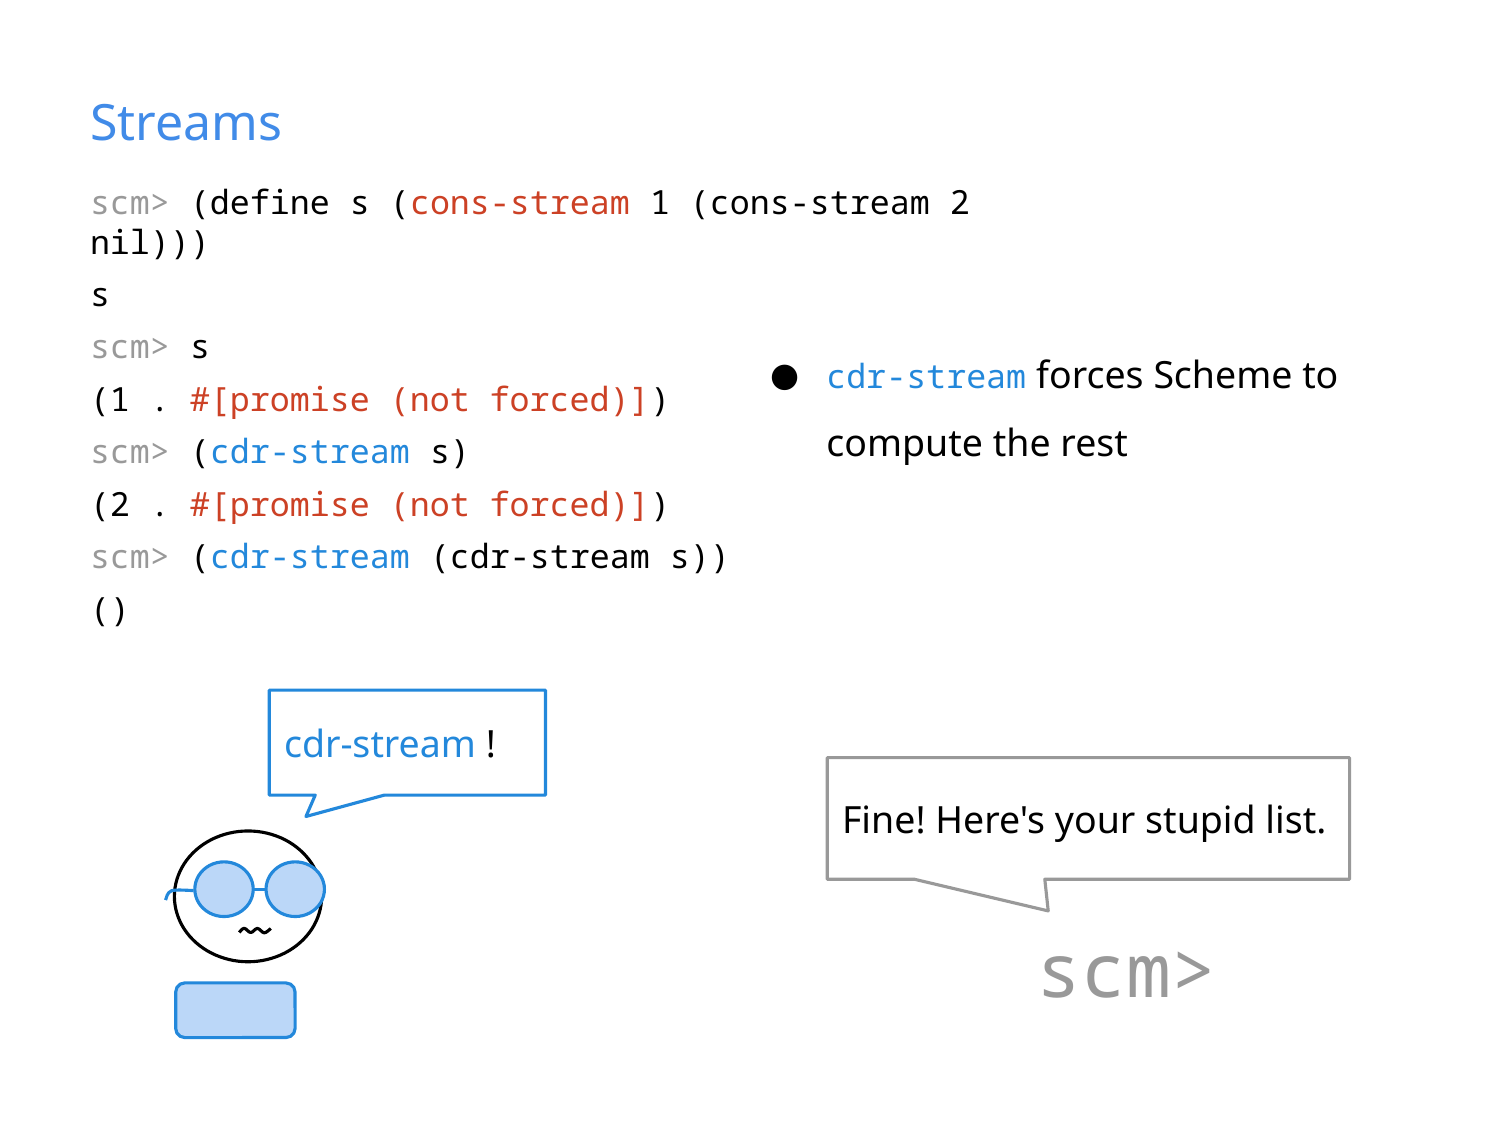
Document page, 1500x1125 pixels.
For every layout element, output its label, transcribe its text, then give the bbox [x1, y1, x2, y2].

title Streams [75, 36, 1425, 166]
list scm> [1021, 907, 1238, 1038]
list scm> (define s (cons-stream 1 (cons-stream 2 nil))) s scm> s (1 . #[promise (not forced)]) scm> (cdr-stream s) (2 . #[promise (not forced)]) scm> (cdr-stream (cdr-stream s)) () [75, 166, 1104, 655]
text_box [165, 830, 325, 1038]
text_box Fine! Here's your stupid list. [827, 757, 1350, 911]
list cdr-stream forces Scheme to compute the rest [736, 313, 1364, 491]
text_box cdr-stream ! [269, 690, 546, 817]
